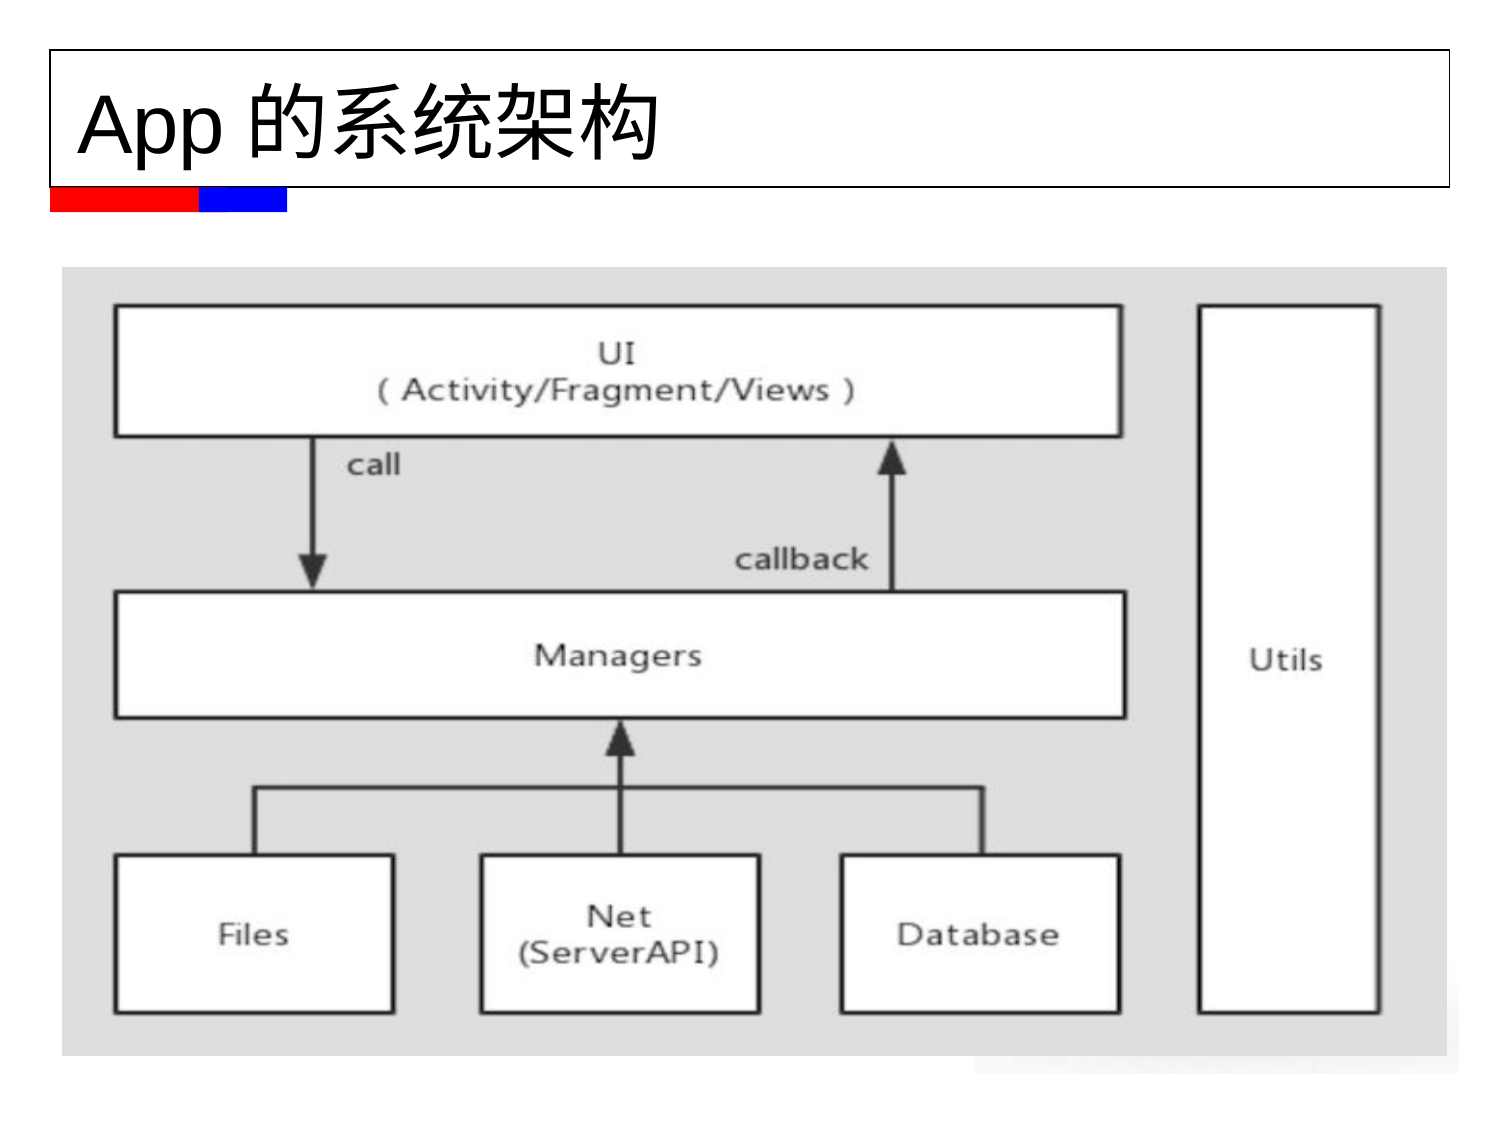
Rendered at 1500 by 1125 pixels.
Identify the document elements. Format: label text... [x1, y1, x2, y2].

text_box App的系统架构 [62, 62, 1400, 177]
picture [62, 266, 1459, 1074]
